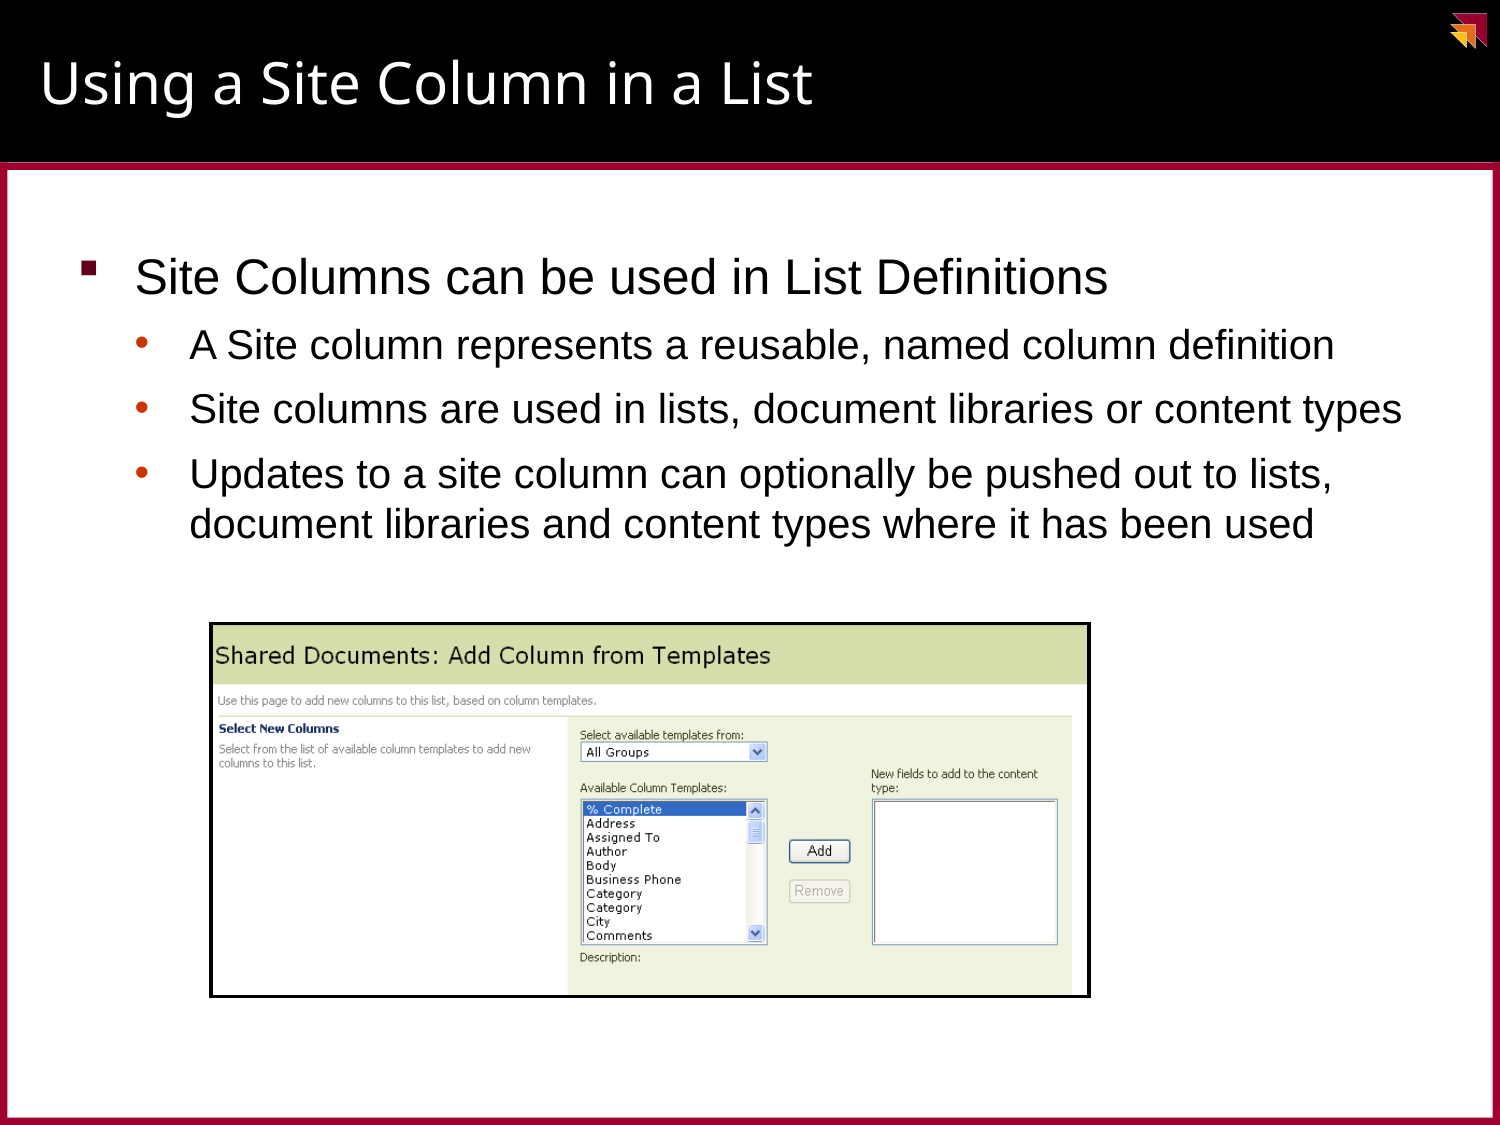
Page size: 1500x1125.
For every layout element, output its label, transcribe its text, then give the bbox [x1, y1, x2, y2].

picture [212, 624, 1088, 996]
list Site Columns can be used in List Definitions A Site column represents a reusable, named column definition Site columns are used in lists, document libraries or content types Updates to a site column can optionally be pushed out to lists, document libraries and content types where it has been used [62, 237, 1438, 1088]
title Using a Site Column in a List [24, 12, 1438, 150]
picture [1450, 13, 1487, 50]
